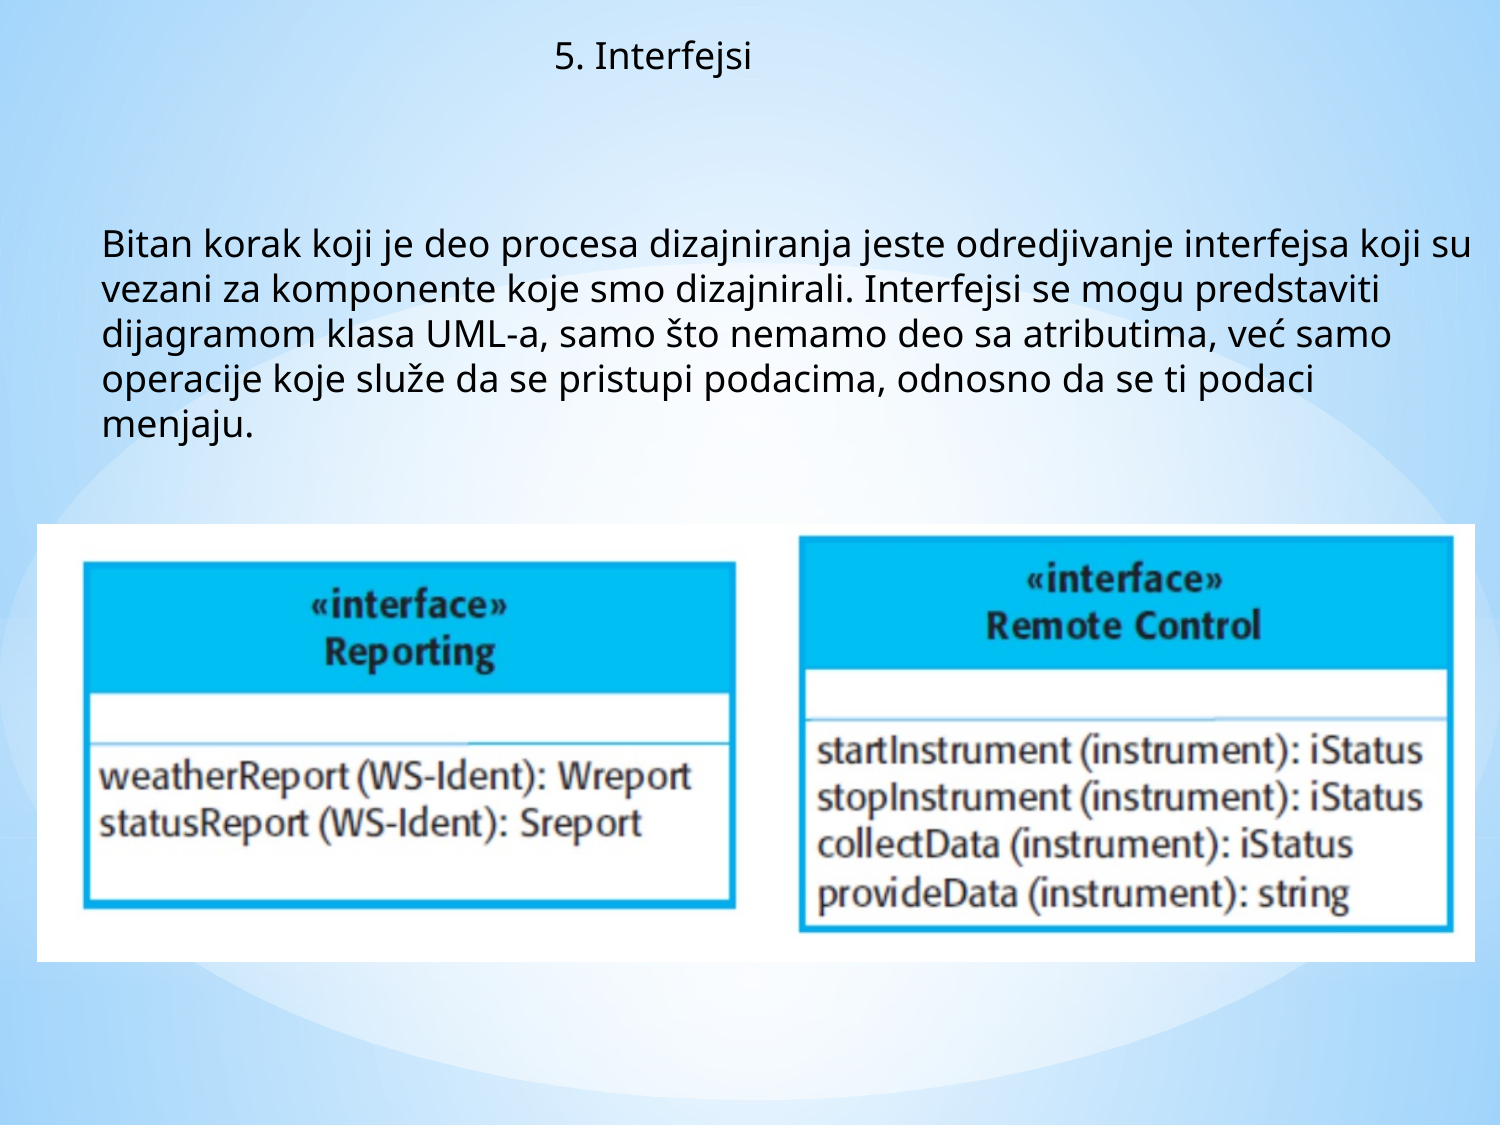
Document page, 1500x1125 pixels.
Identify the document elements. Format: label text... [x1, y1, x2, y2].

picture [37, 524, 1476, 962]
text_box 5. Interfejsi [538, 24, 768, 85]
text_box Bitan korak koji je deo procesa dizajniranja jeste odredjivanje interfejsa koji su vezani za komponente koje smo dizajnirali. Interfejsi se mogu predstaviti dijagramom klasa UML-a, samo što nemamo deo sa atributima, već samo operacije koje služe da se pristupi podacima, odnosno da se ti podaci menjaju. [86, 212, 1489, 453]
